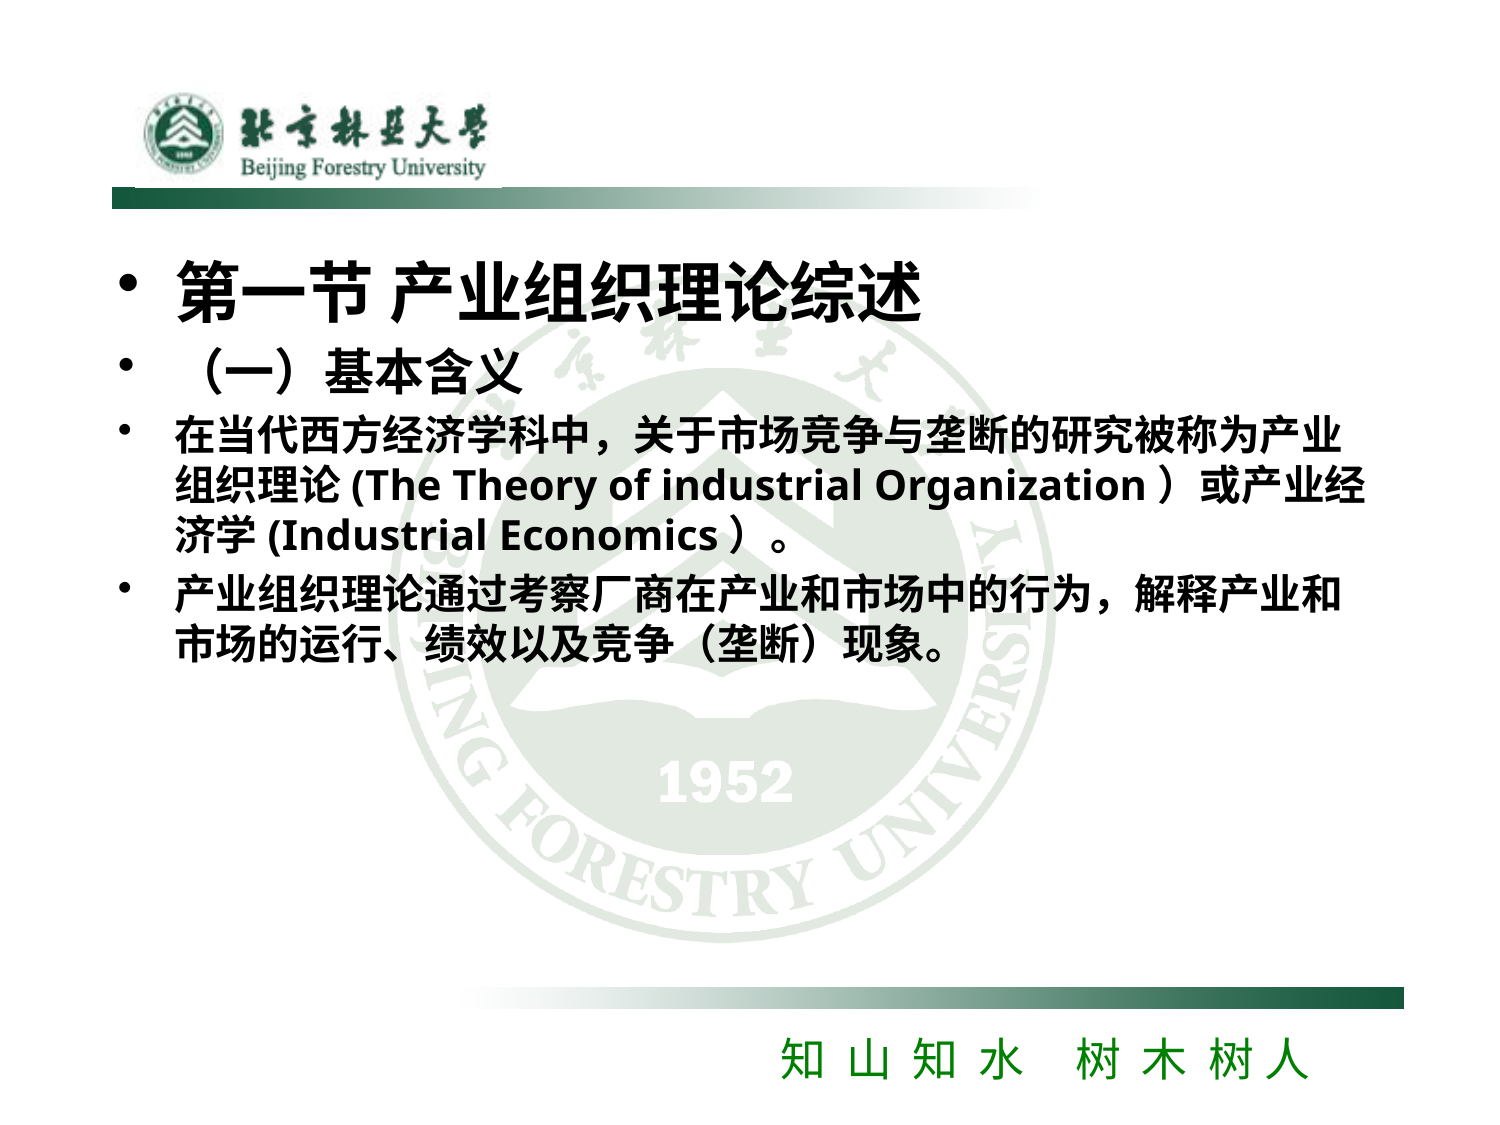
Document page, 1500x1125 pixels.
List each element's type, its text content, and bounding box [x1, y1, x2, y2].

list 第一节 产业组织理论综述 （一）基本含义 在当代西方经济学科中，关于市场竞争与垄断的研究被称为产业组织理论(The Theory of industrial Organization）或产业经济学(Industrial Economics）。 产业组织理论通过考察厂商在产业和市场中的行为，解释产业和市场的运行、绩效以及竞争（垄断）现象。 [103, 243, 1397, 1014]
picture [112, 78, 1167, 209]
picture [1397, 987, 1404, 1009]
